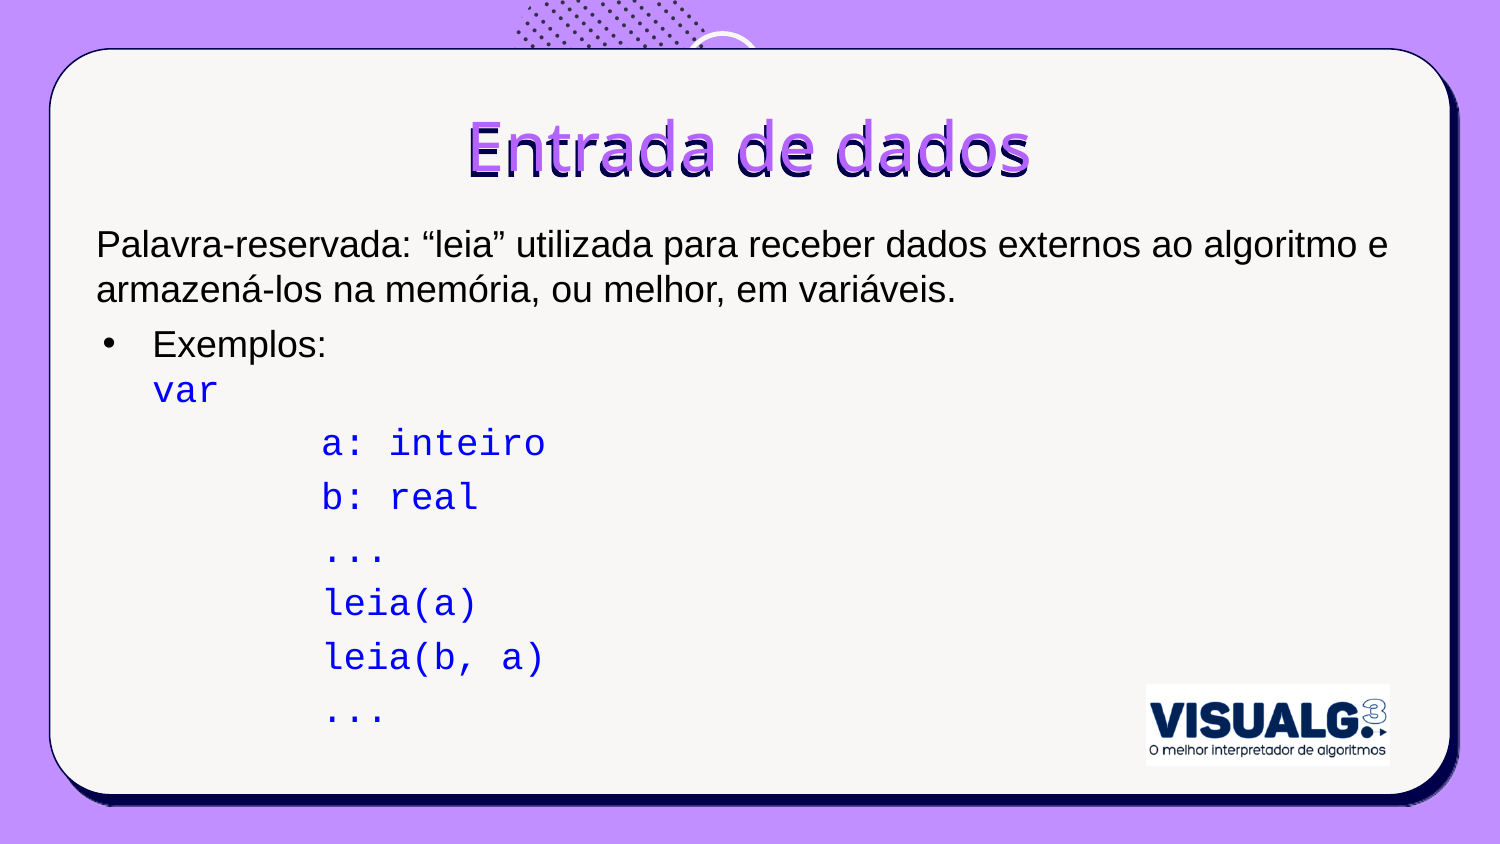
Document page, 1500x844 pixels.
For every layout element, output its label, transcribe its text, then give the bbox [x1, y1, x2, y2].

picture [506, 0, 713, 48]
title Entrada de dados [117, 87, 1383, 189]
text_box Palavra-reservada: “leia” utilizada para receber dados externos ao algoritmo e armazená-los na memória, ou melhor, em variáveis. Exemplos: var a: inteiro b: real ... leia(a) leia(b, a) ... [81, 204, 1410, 745]
picture [1146, 684, 1390, 767]
